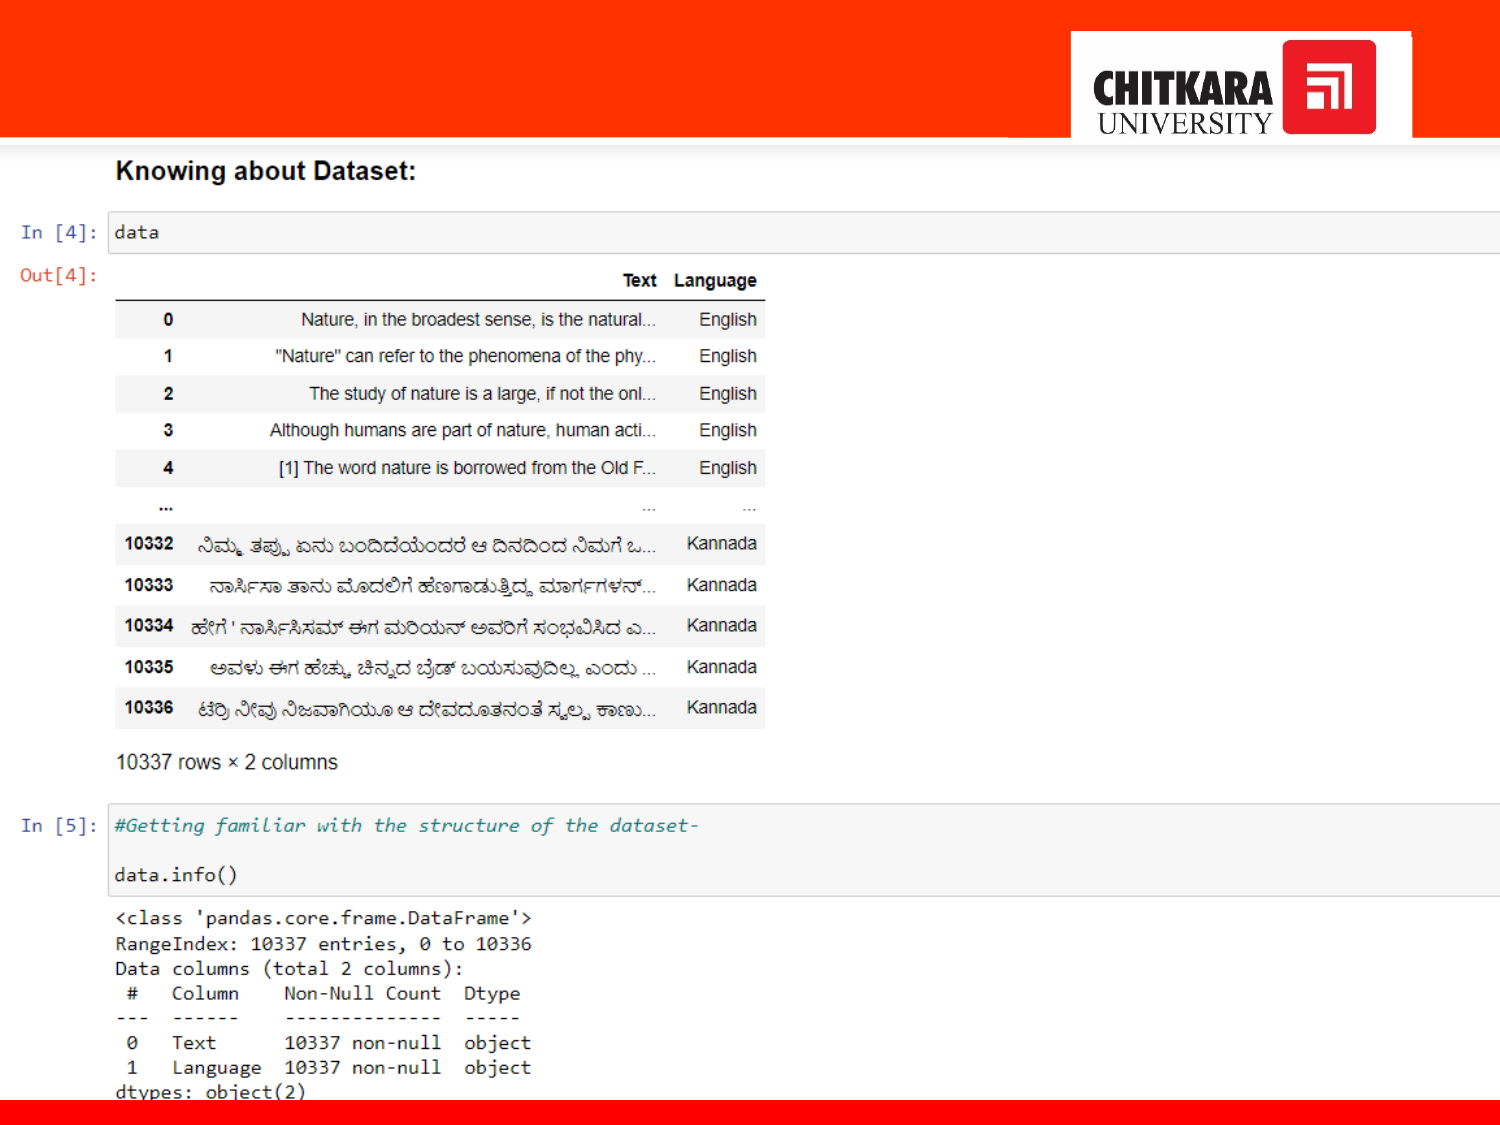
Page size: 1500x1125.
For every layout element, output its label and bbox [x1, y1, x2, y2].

picture [0, 145, 1500, 1100]
picture [1074, 37, 1391, 138]
title [0, 0, 1063, 138]
